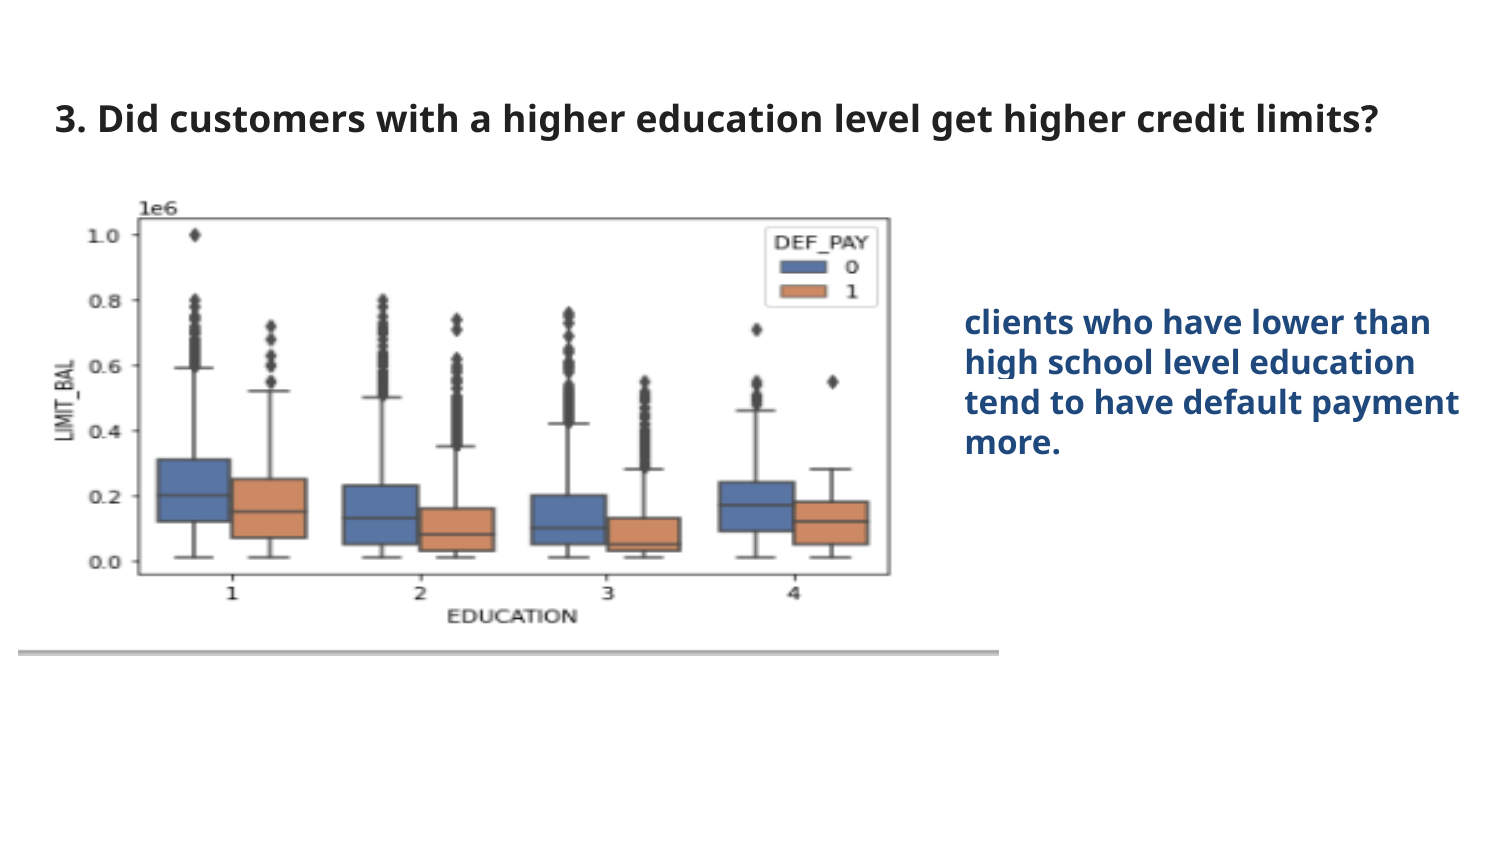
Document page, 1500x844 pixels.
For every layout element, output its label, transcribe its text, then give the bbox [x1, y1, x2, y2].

title 3. Did customers with a higher education level get higher credit limits? [40, 72, 1438, 167]
text_box clients who have lower than high school level education tend to have default payment more. [1003, 286, 1500, 476]
picture [17, 187, 999, 657]
